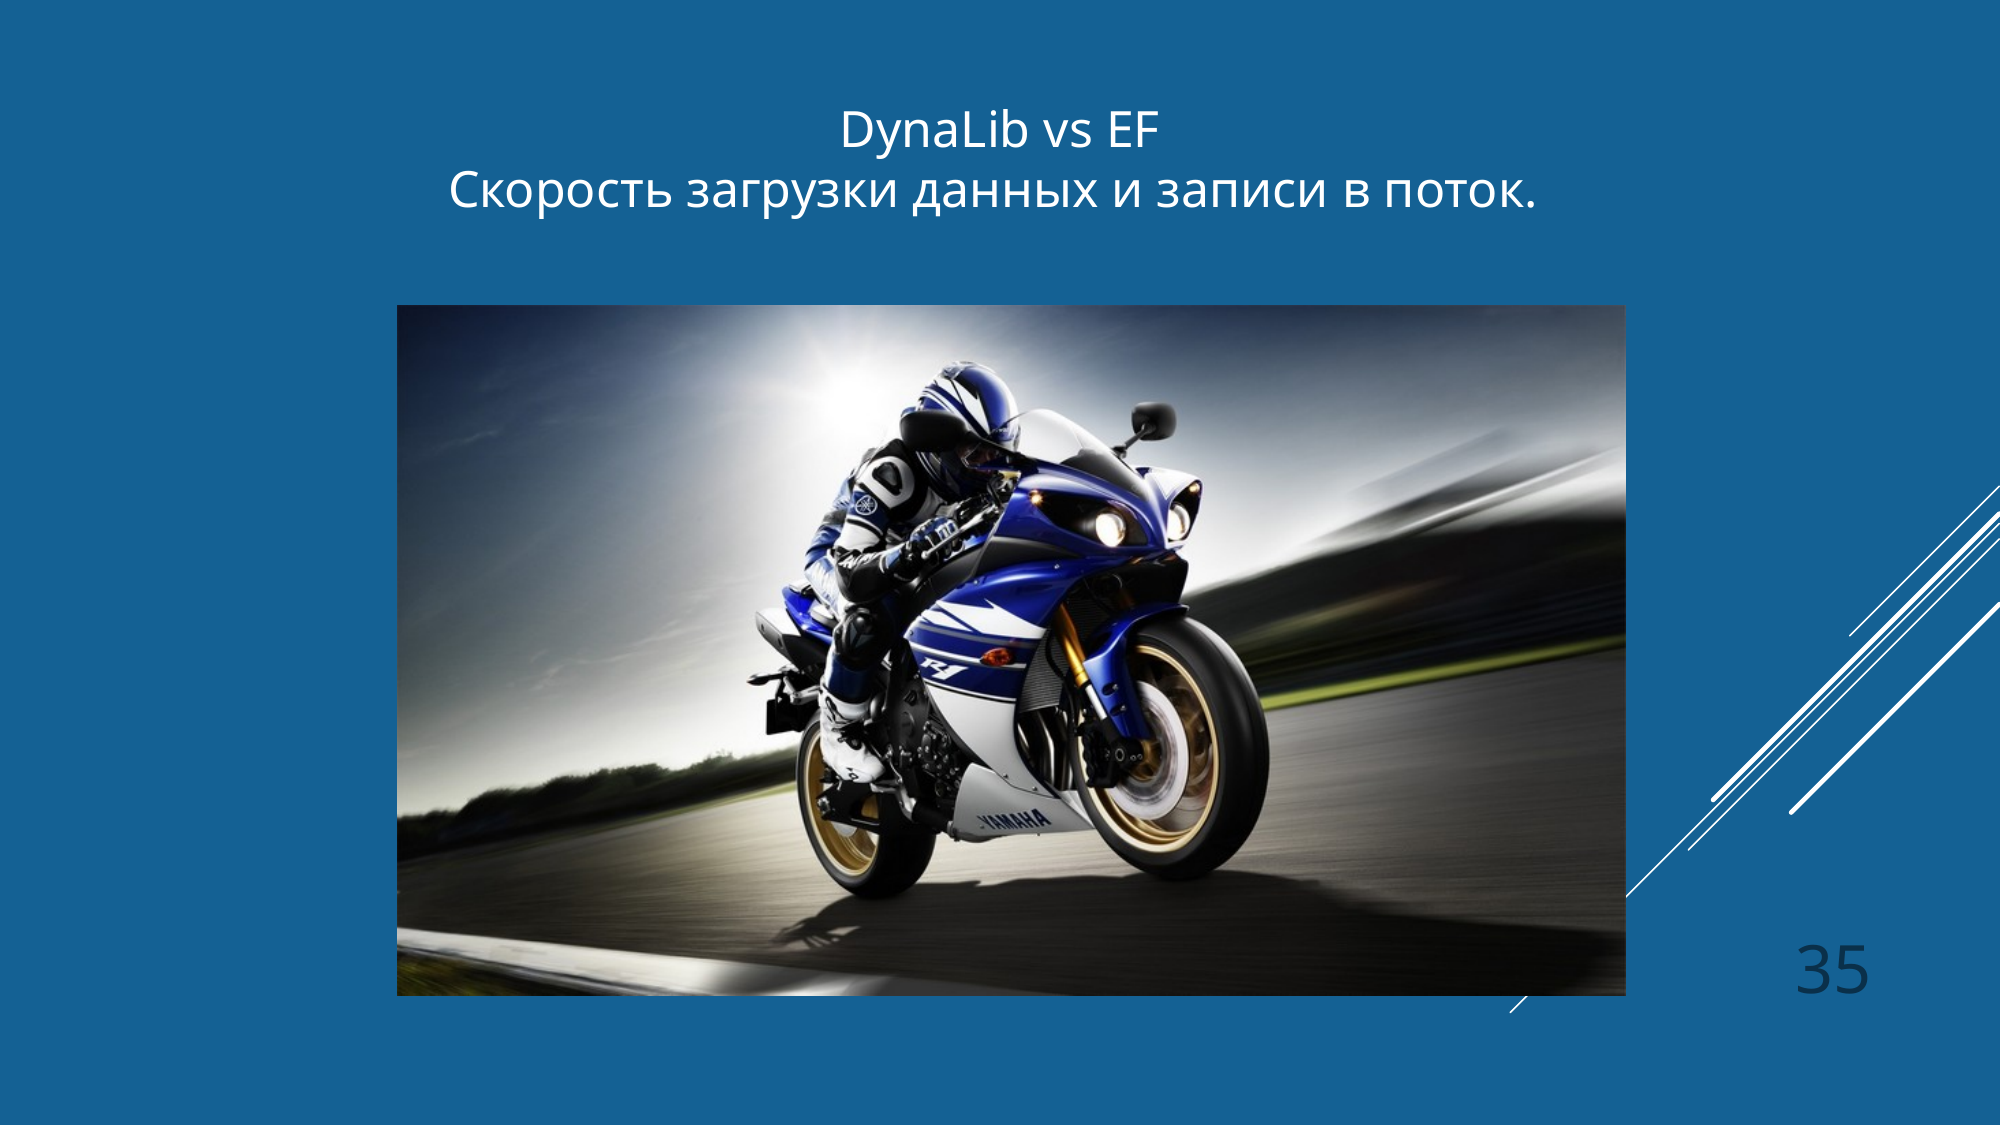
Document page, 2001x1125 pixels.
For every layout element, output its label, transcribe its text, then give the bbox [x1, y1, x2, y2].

slide_number 35 [1700, 915, 1888, 1025]
text_box DynaLib vs EF Скорость загрузки данных и записи в поток. [386, 89, 1614, 225]
picture [397, 305, 1626, 996]
